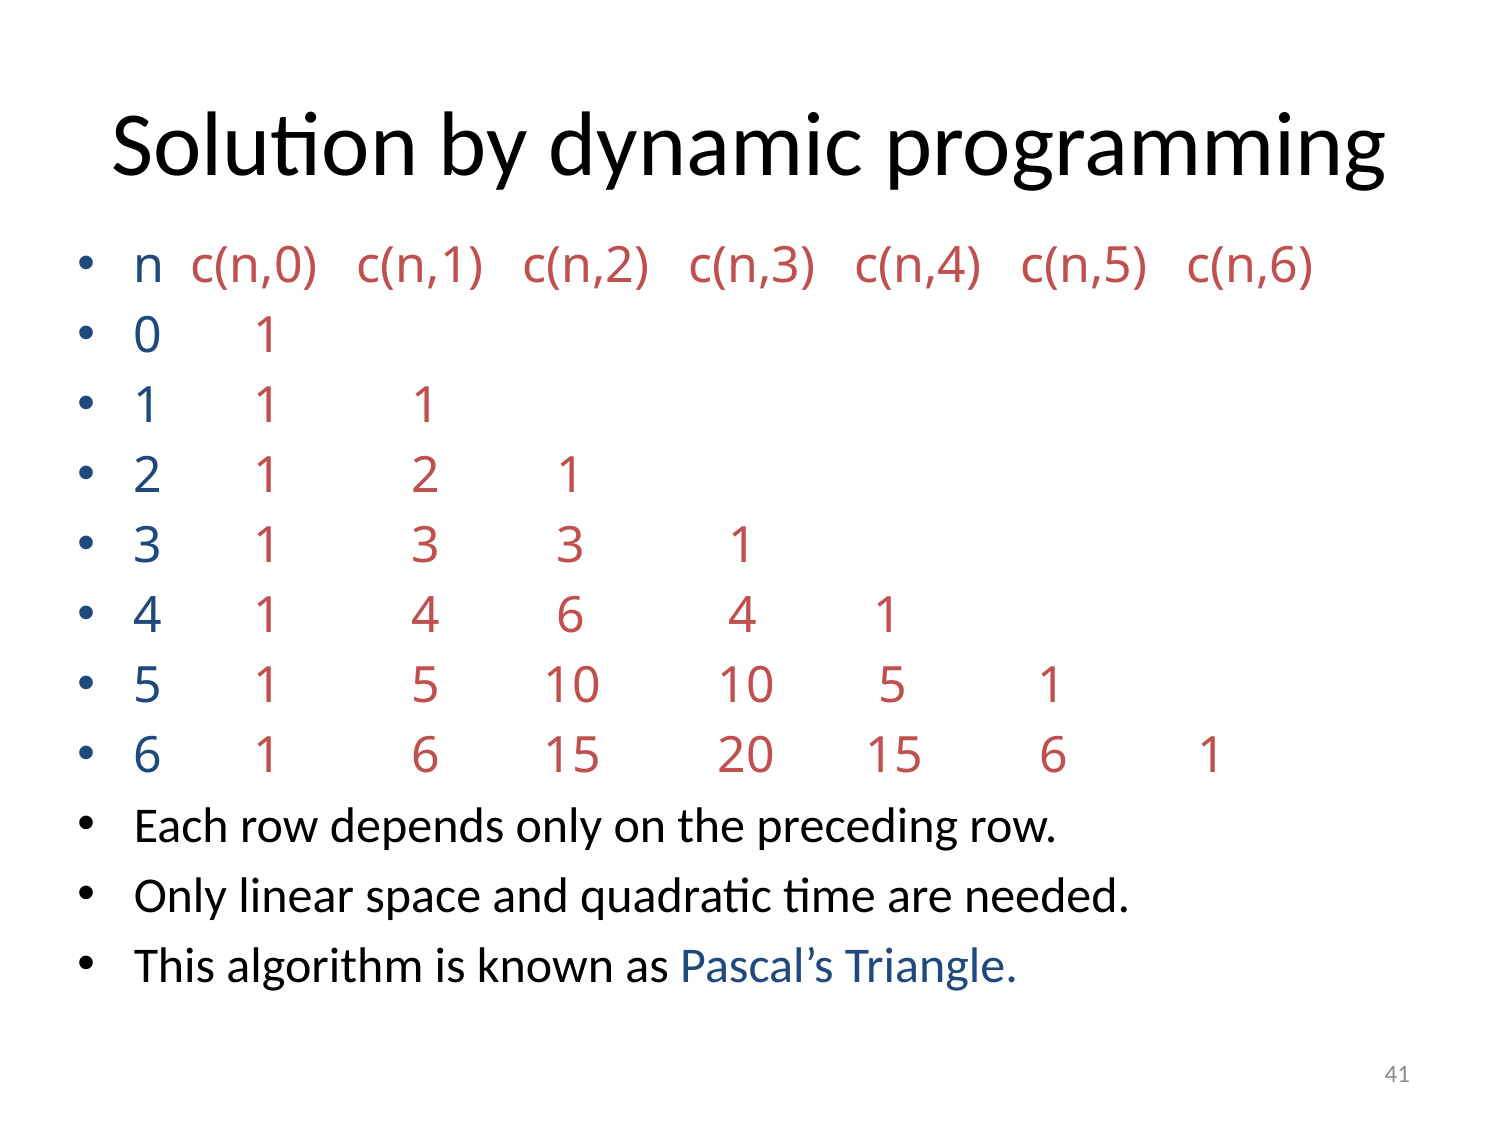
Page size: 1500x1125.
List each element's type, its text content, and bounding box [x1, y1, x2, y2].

slide_number 41 [1074, 1042, 1425, 1103]
list n c(n,0) c(n,1) c(n,2) c(n,3) c(n,4) c(n,5) c(n,6) 0 1 1 1 1 2 1 2 1 3 1 3 3 1 4 1 4 6 4 1 5 1 5 10 10 5 1 6 1 6 15 20 15 6 1 Each row depends only on the preceding row. Only linear space and quadratic time are needed. This algorithm is known as Pascal’s Triangle. [62, 224, 1469, 1063]
title Solution by dynamic programming [75, 45, 1425, 224]
